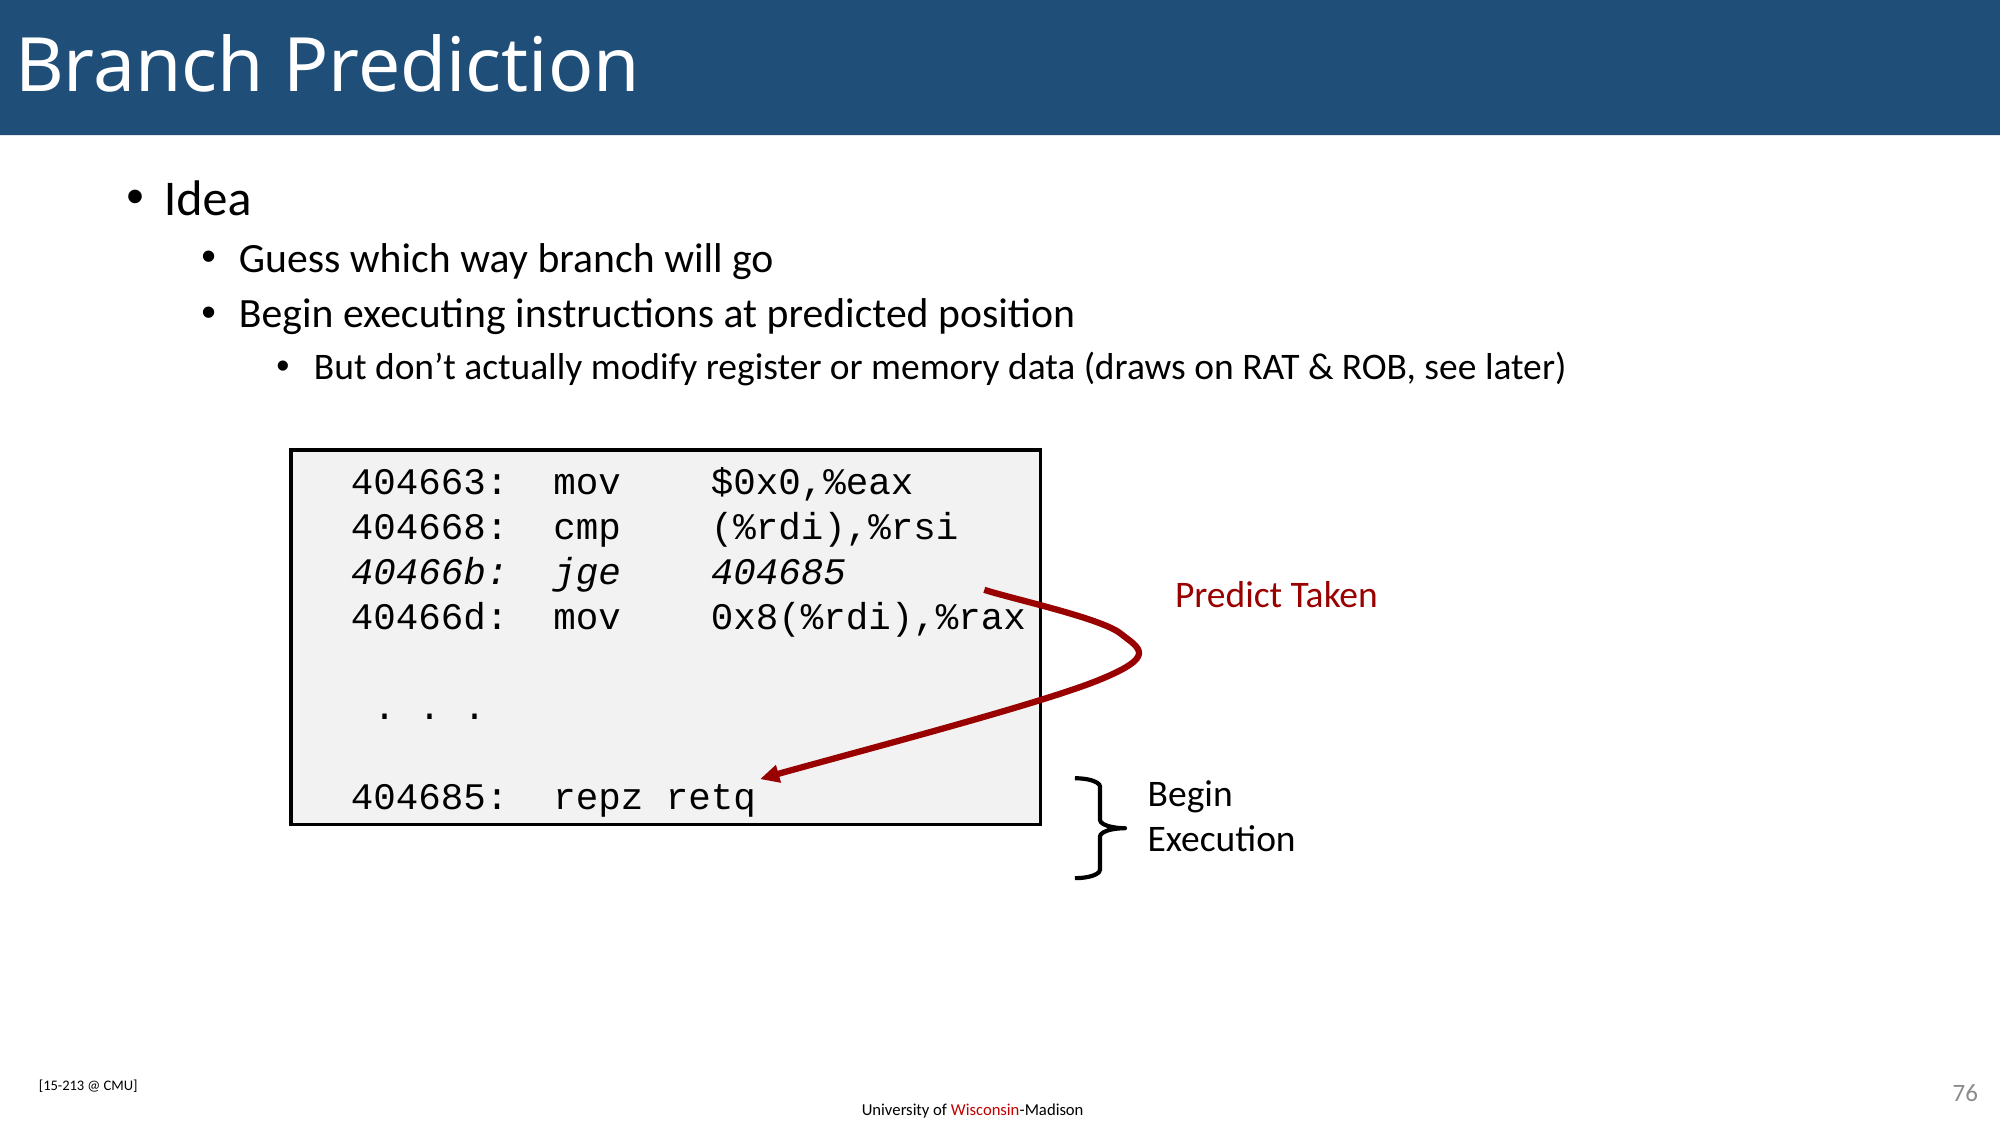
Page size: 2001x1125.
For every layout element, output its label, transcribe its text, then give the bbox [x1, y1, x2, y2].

slide_number 76 [1879, 1069, 1994, 1114]
list Idea Guess which way branch will go Begin executing instructions at predicted position But don’t actually modify register or memory data (draws on RAT & ROB, see later) [111, 164, 2000, 500]
text_box [760, 589, 1140, 782]
text_box 404663: mov $0x0,%eax 404668: cmp (%rdi),%rsi 40466b: jge 404685 40466d: mov 0x8(%rdi),%rax . . . 404685: repz retq [291, 449, 1041, 825]
text_box Predict Taken [1160, 562, 1394, 623]
text_box Begin Execution [1132, 761, 1311, 867]
title Branch Prediction [0, 0, 2000, 136]
text_box [1074, 778, 1126, 879]
